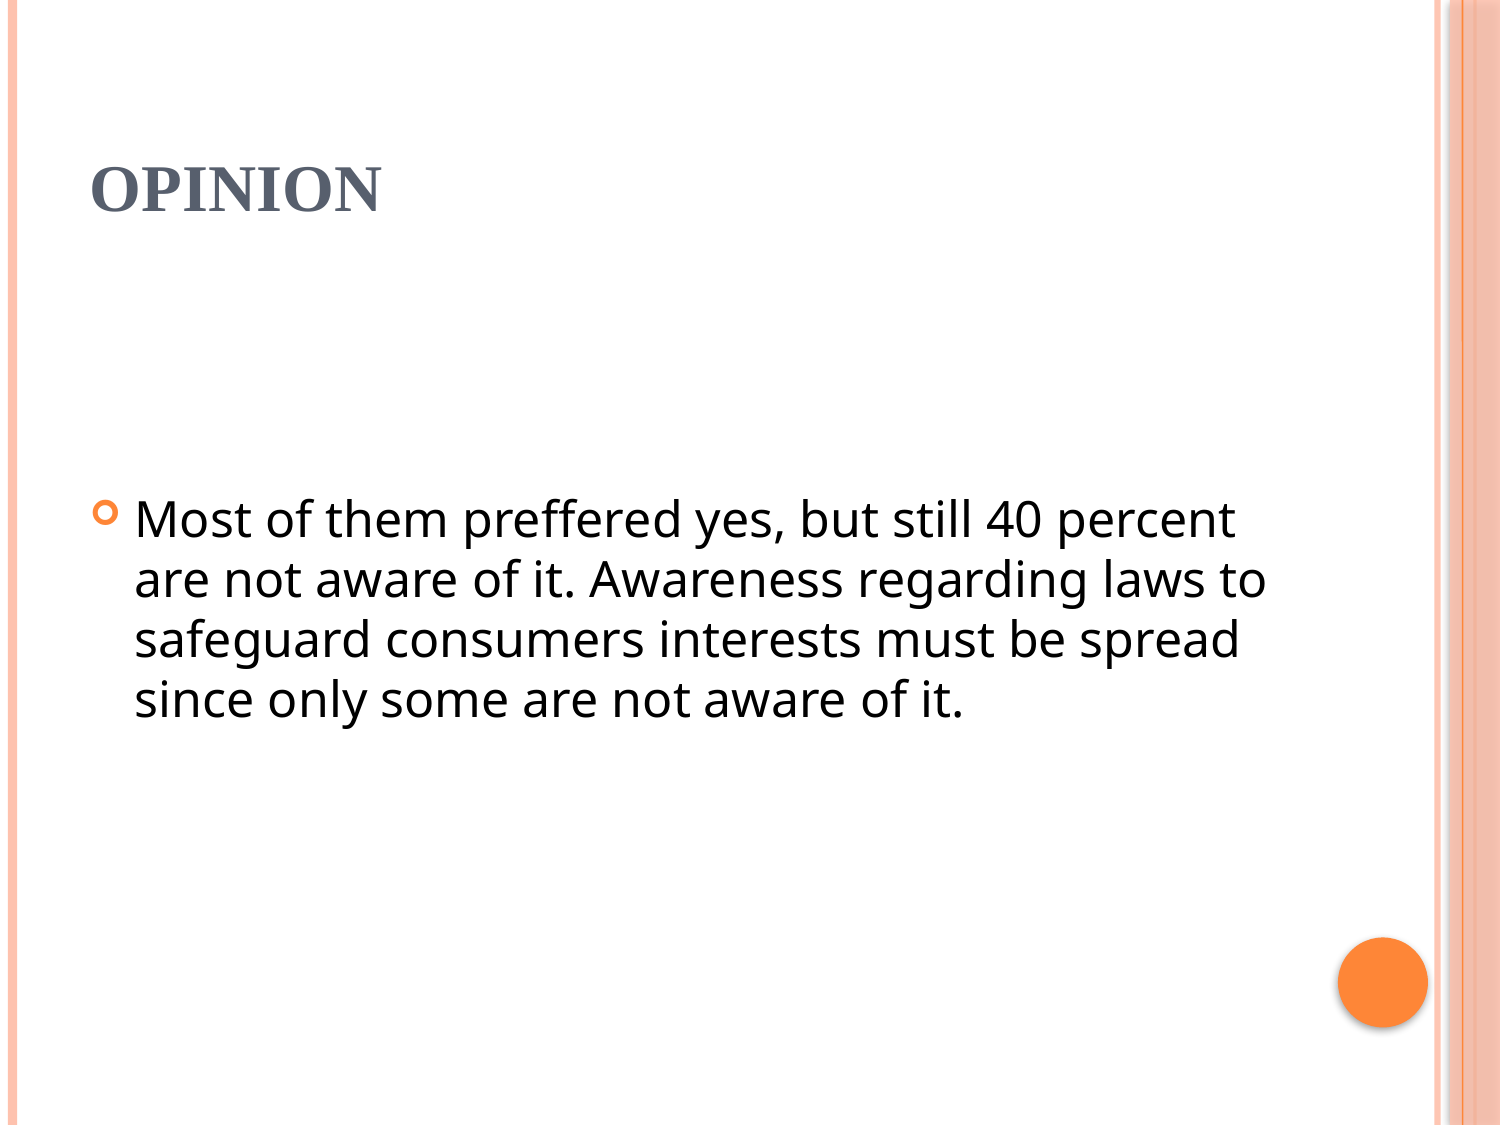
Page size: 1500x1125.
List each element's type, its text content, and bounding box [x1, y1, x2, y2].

list Most of them preffered yes, but still 40 percent are not aware of it. Awareness regarding laws to safeguard consumers interests must be spread since only some are not aware of it. [75, 262, 1300, 1062]
title Opinion [75, 45, 1300, 233]
